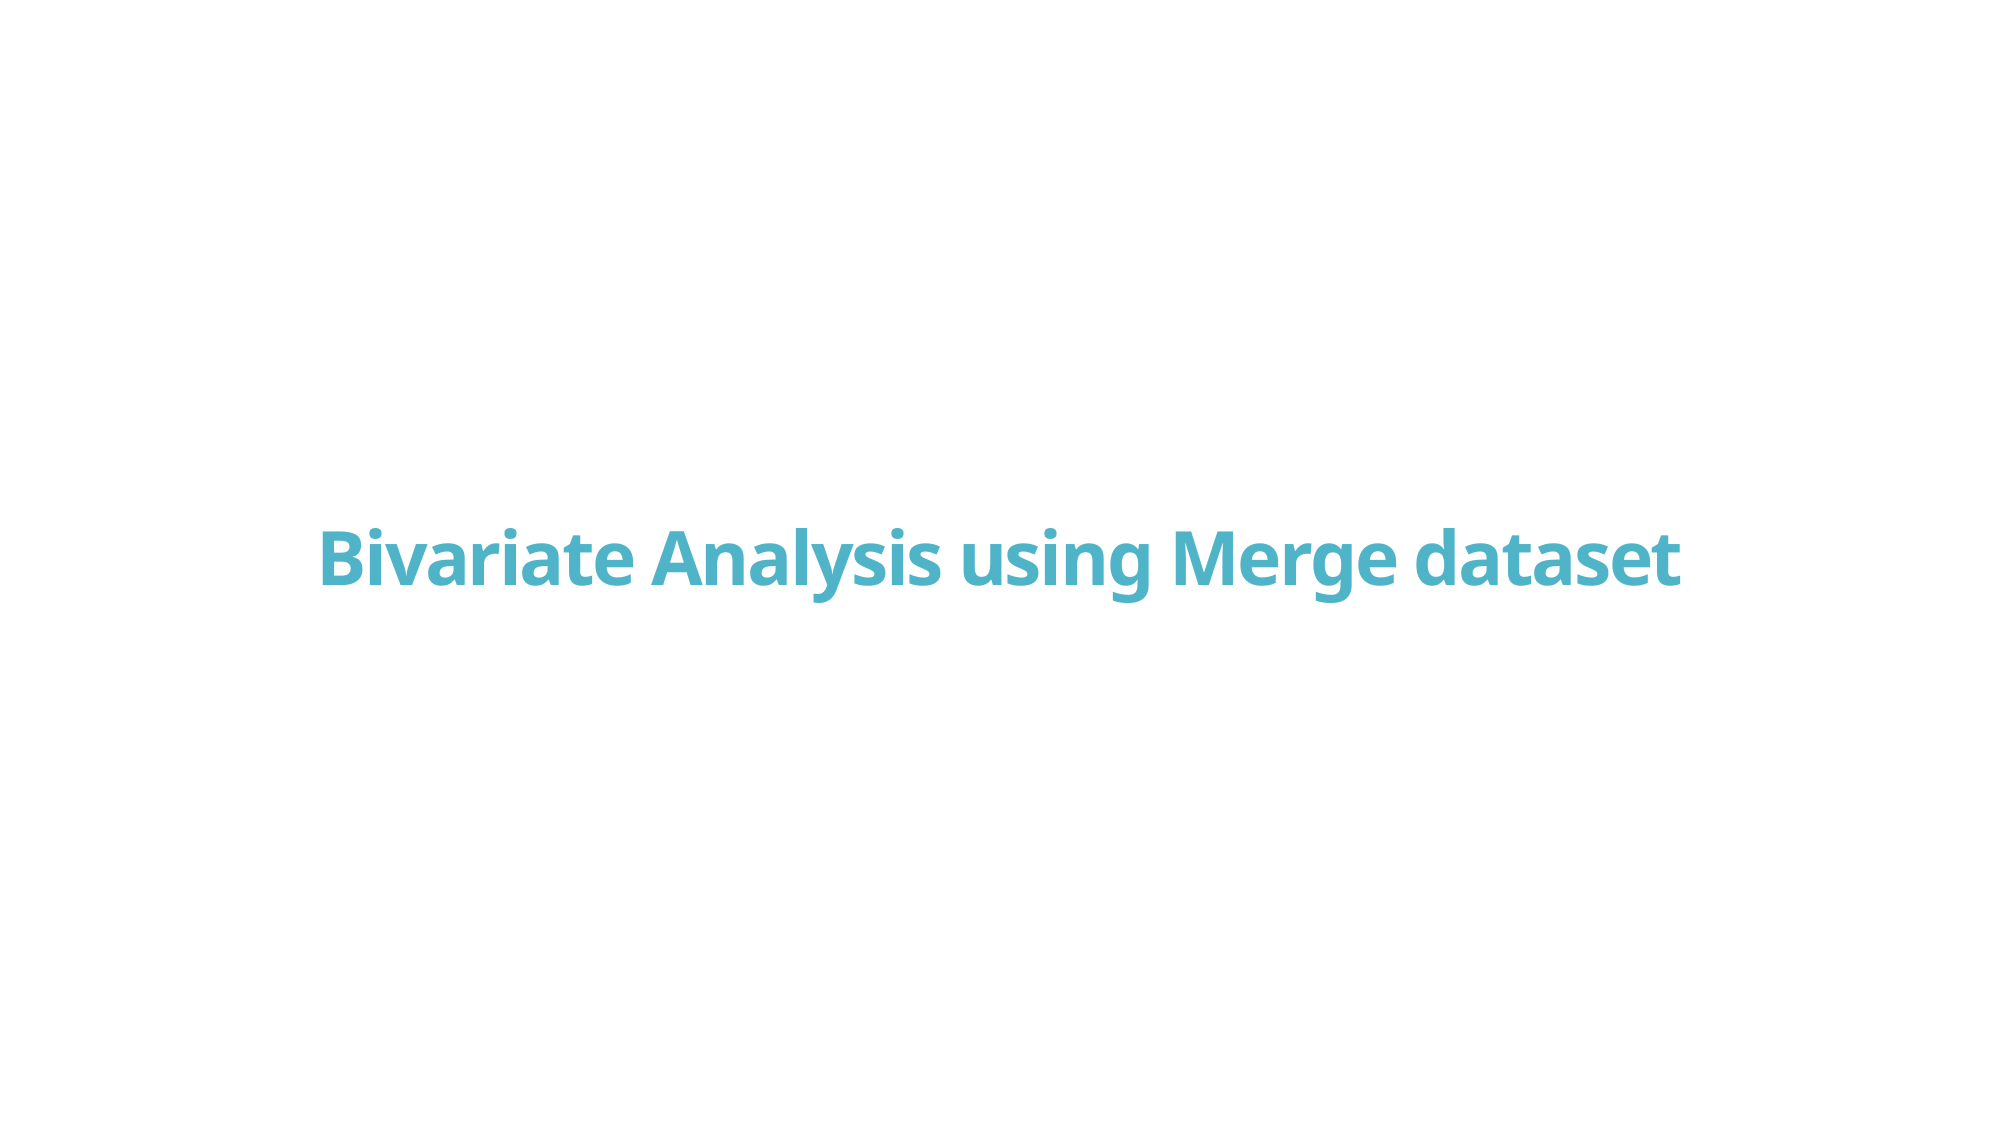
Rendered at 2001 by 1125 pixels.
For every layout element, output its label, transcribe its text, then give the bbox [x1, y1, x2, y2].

title Bivariate Analysis using Merge dataset [137, 453, 1863, 672]
